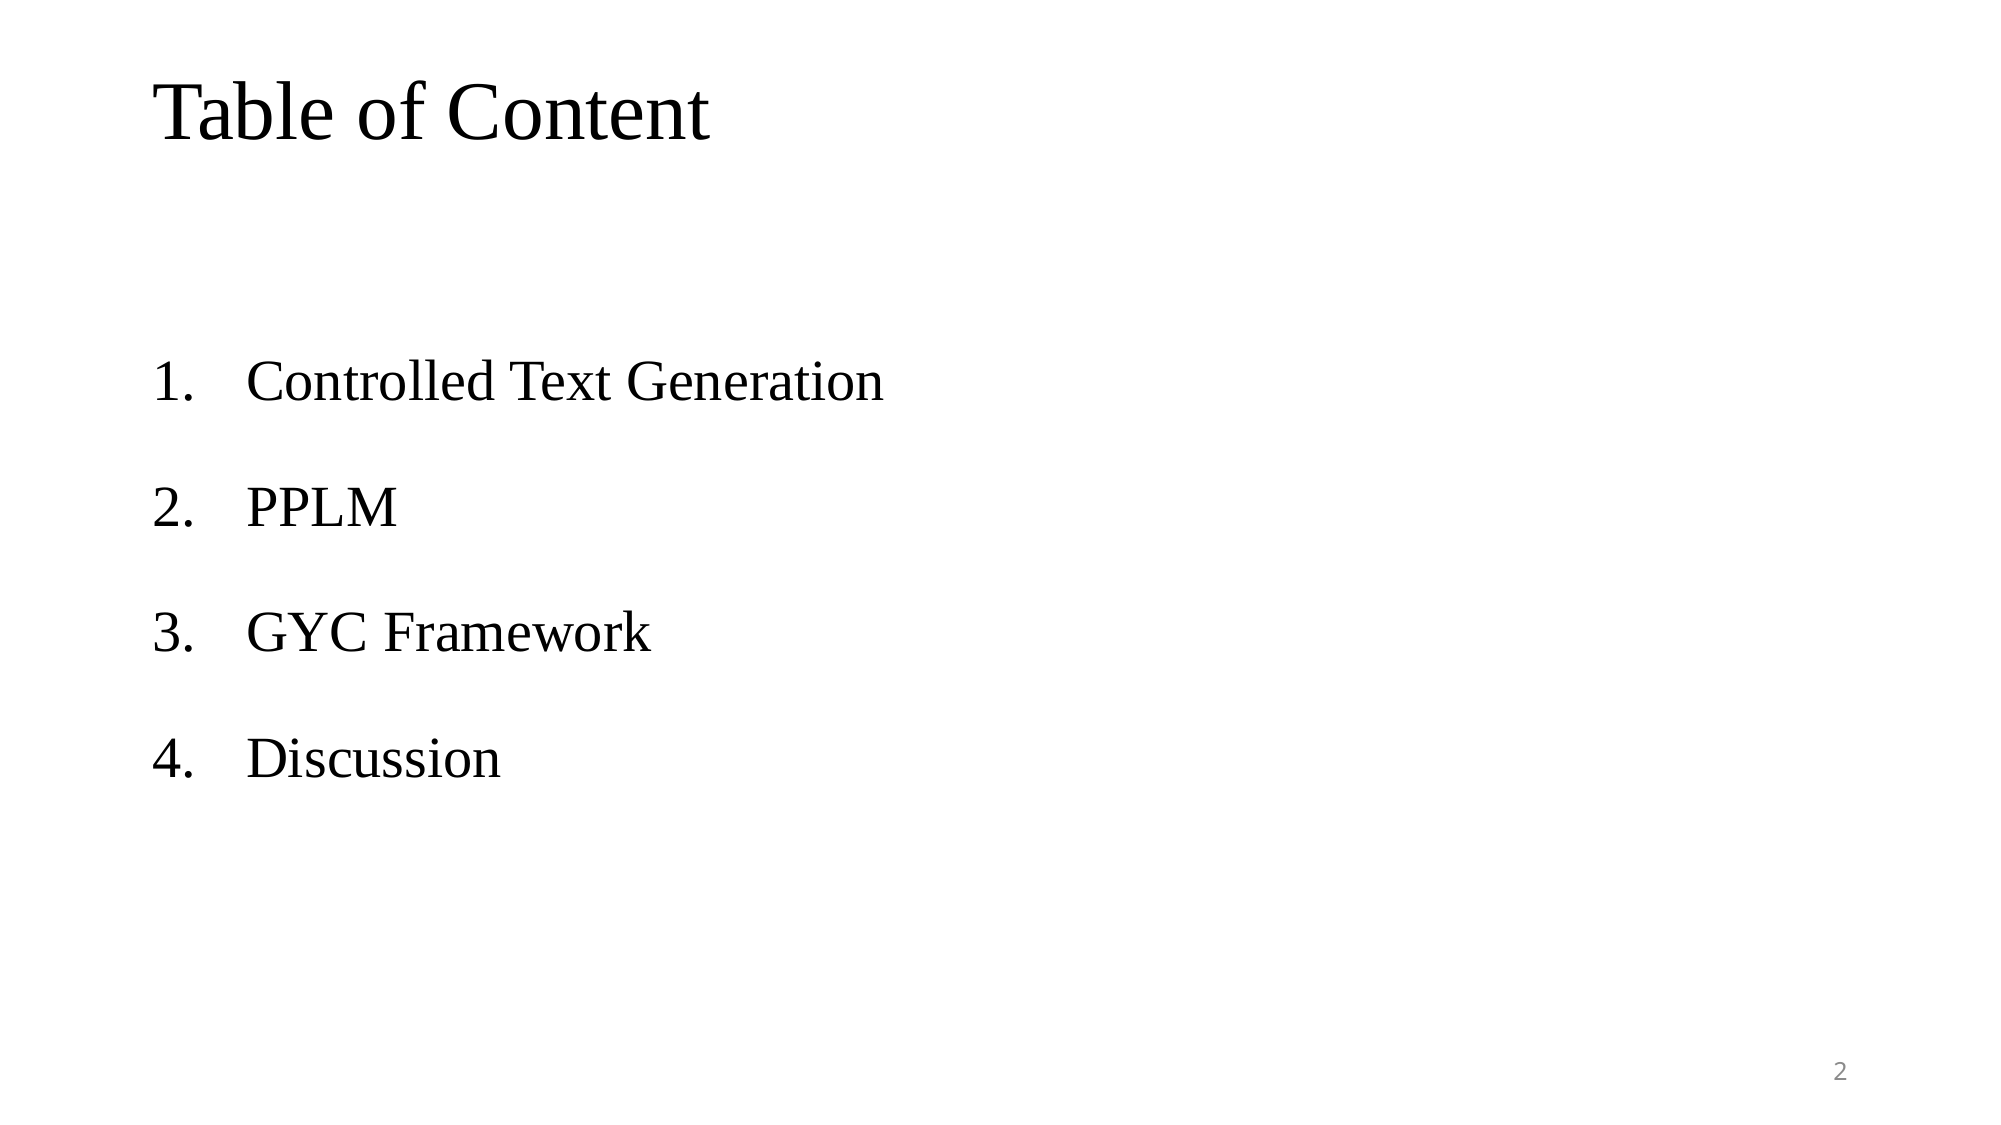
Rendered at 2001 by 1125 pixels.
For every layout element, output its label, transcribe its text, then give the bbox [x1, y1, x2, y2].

text_box Controlled Text Generation PPLM GYC Framework Discussion [137, 299, 1863, 1014]
text_box Table of Content [137, 59, 1863, 278]
slide_number 2 [1412, 1042, 1863, 1103]
